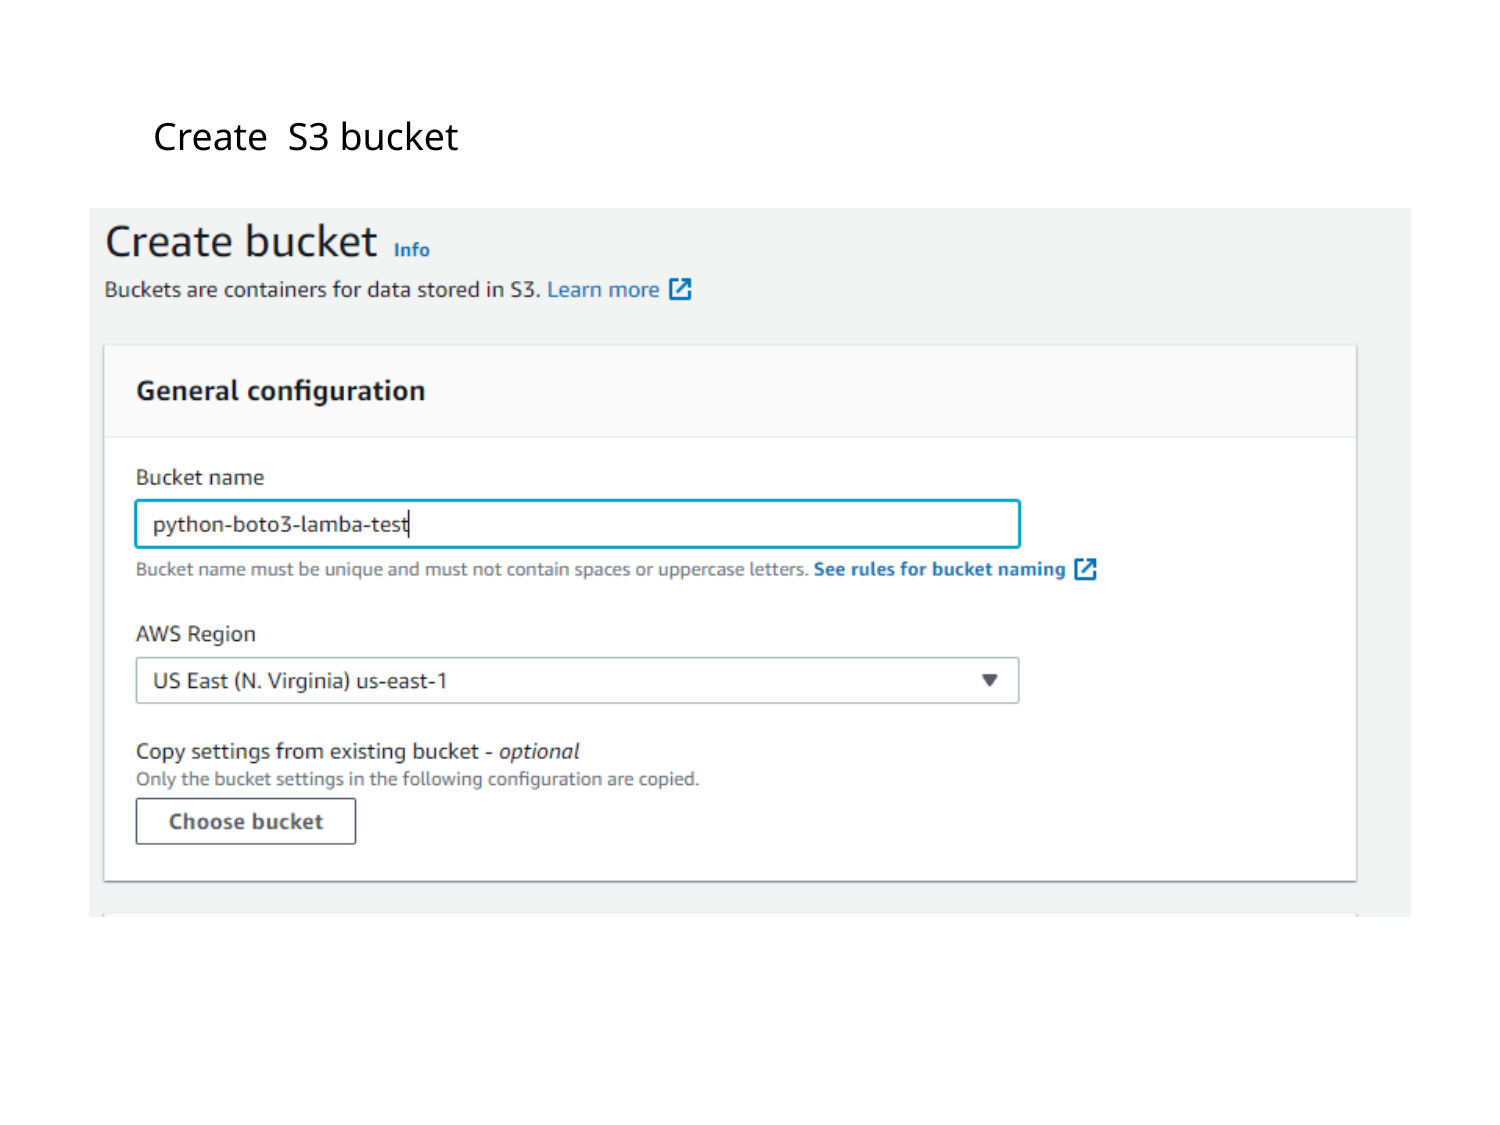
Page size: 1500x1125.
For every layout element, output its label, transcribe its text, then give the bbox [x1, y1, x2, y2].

picture [89, 208, 1411, 917]
text_box Create S3 bucket [138, 105, 474, 166]
